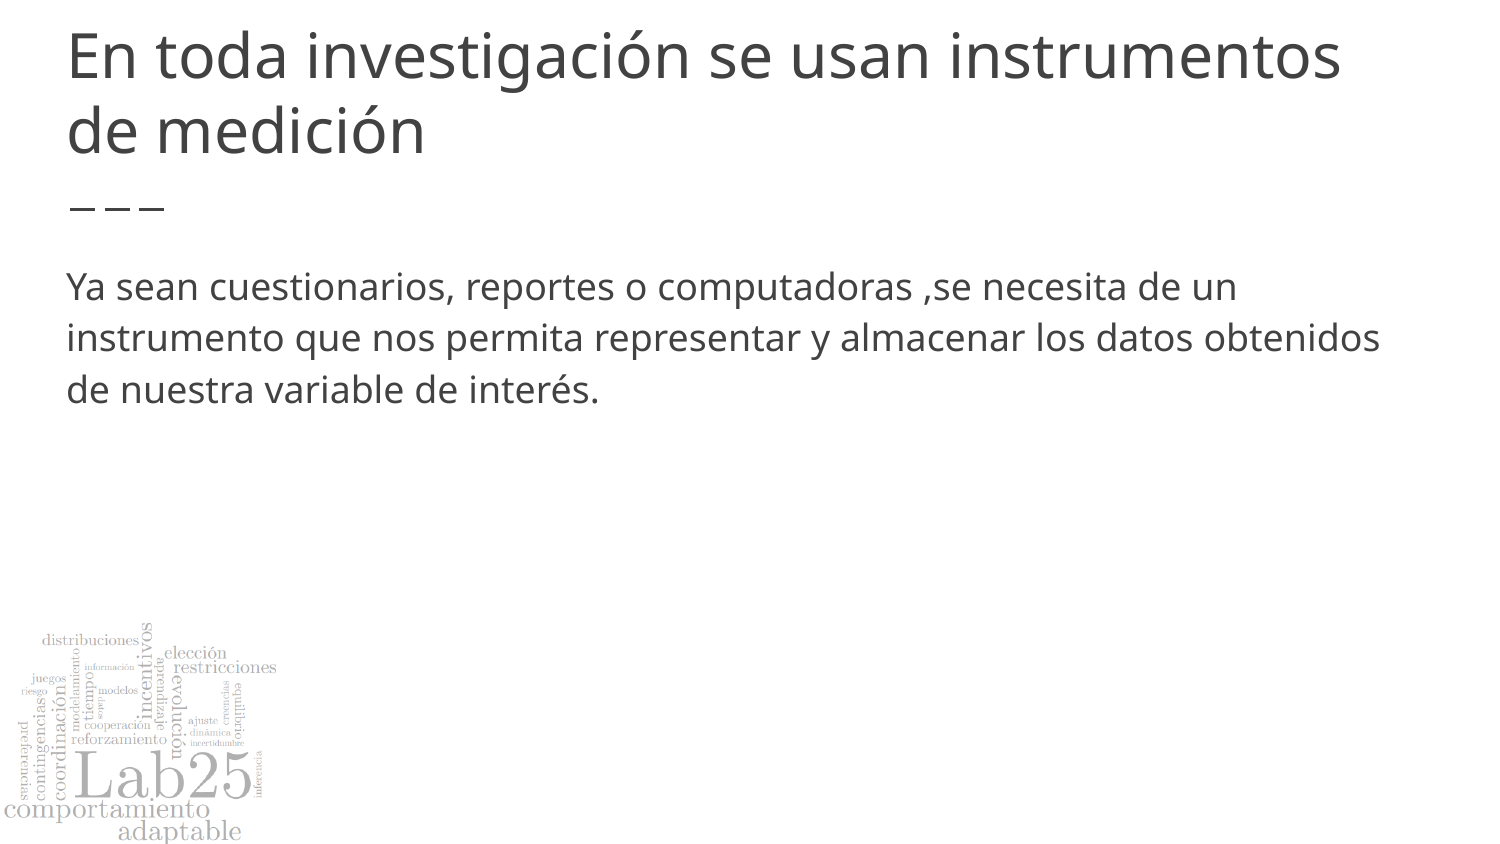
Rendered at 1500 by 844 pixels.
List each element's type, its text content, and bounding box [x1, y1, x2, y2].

list Ya sean cuestionarios, reportes o computadoras ,se necesita de un instrumento que nos permita representar y almacenar los datos obtenidos de nuestra variable de interés. [51, 240, 1449, 750]
picture [0, 623, 280, 844]
title En toda investigación se usan instrumentos de medición [51, 61, 1449, 182]
